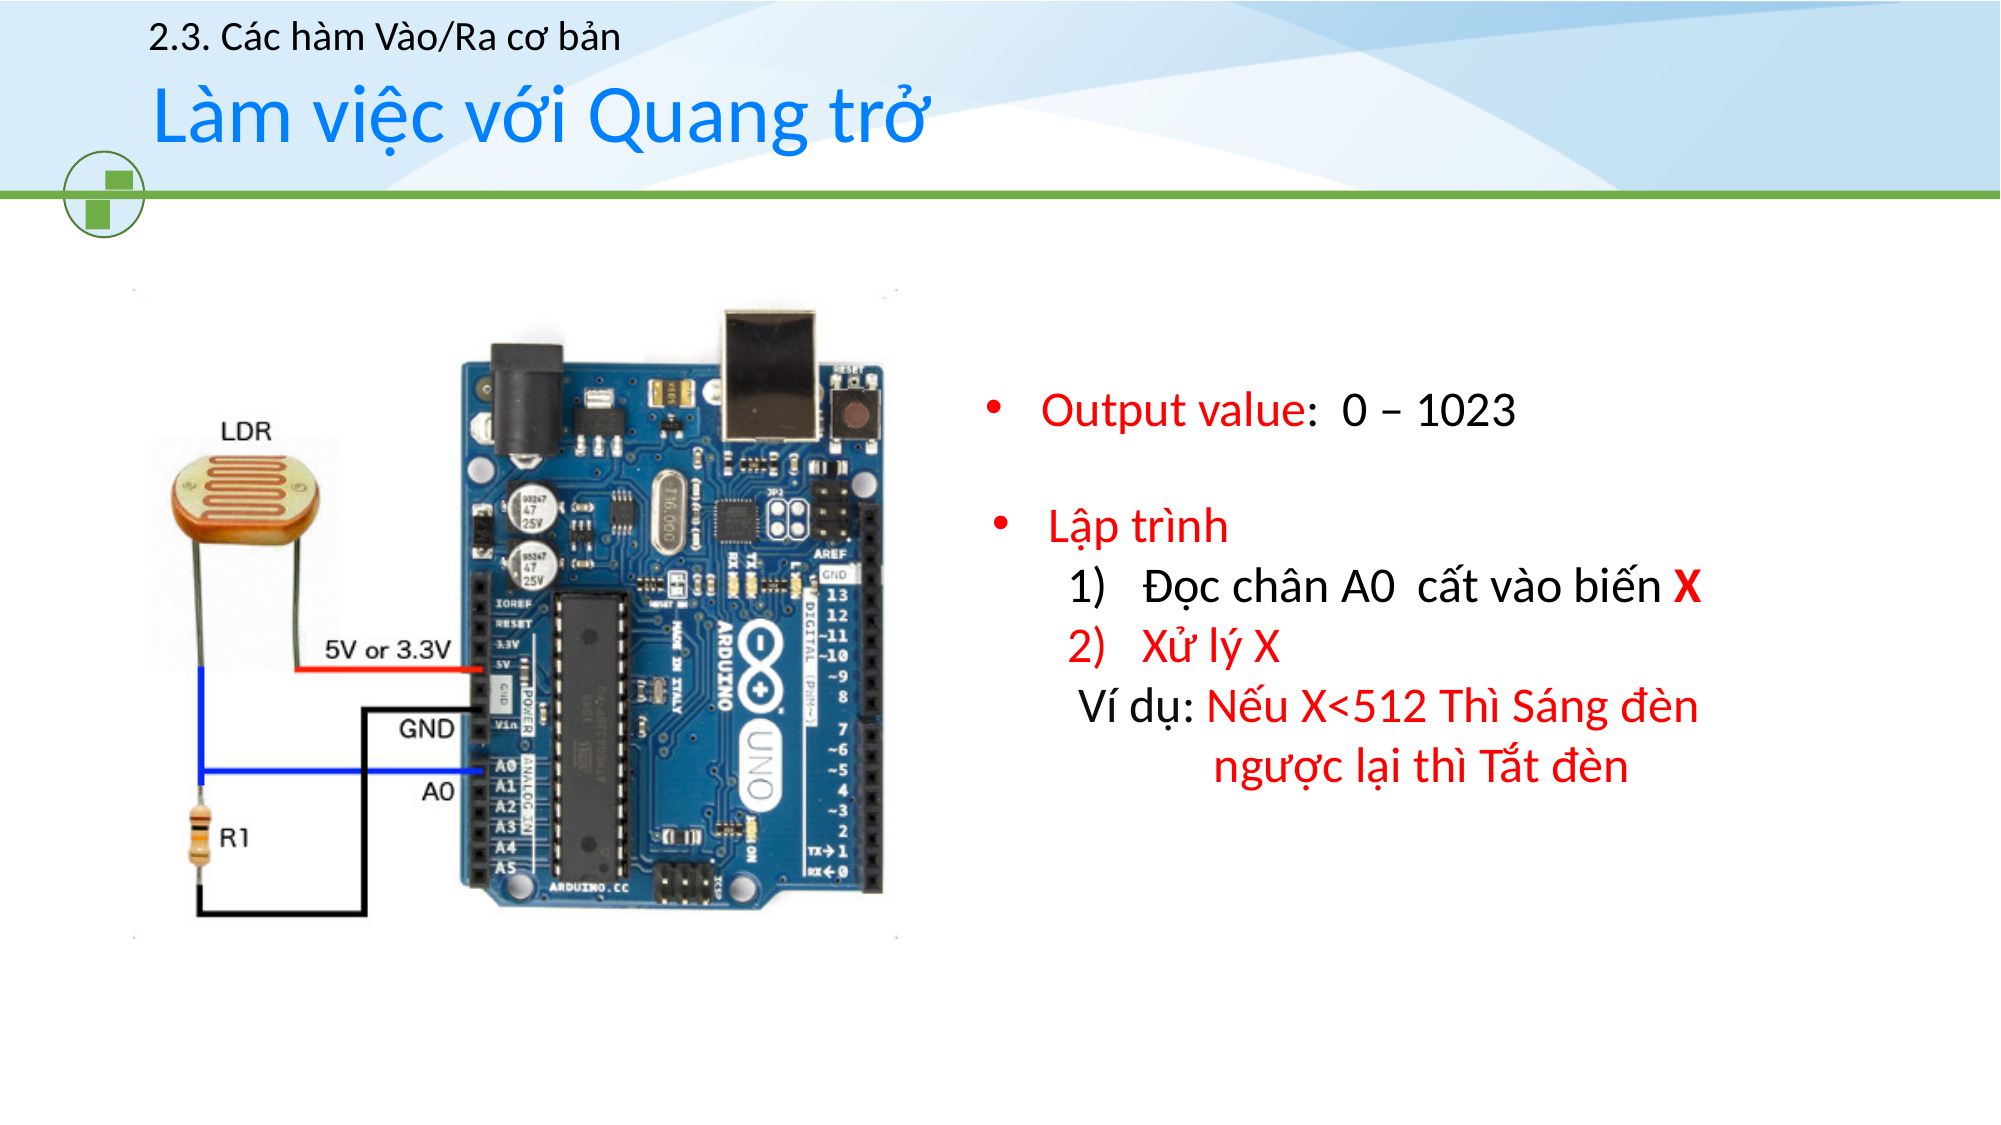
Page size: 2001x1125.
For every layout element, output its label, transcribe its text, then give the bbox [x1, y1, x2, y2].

text_box 2.3. Các hàm Vào/Ra cơ bản [133, 0, 1133, 66]
text_box Lập trình Đọc chân A0 cất vào biến X Xử lý X Ví dụ: Nếu X<512 Thì Sáng đèn ngược lại thì Tắt đèn [977, 484, 1969, 800]
title Làm việc với Quang trở [137, 59, 1863, 171]
picture [140, 1, 2000, 190]
picture [0, 1, 137, 190]
picture [133, 289, 898, 940]
text_box Output value: 0 – 1023 [970, 368, 1963, 504]
